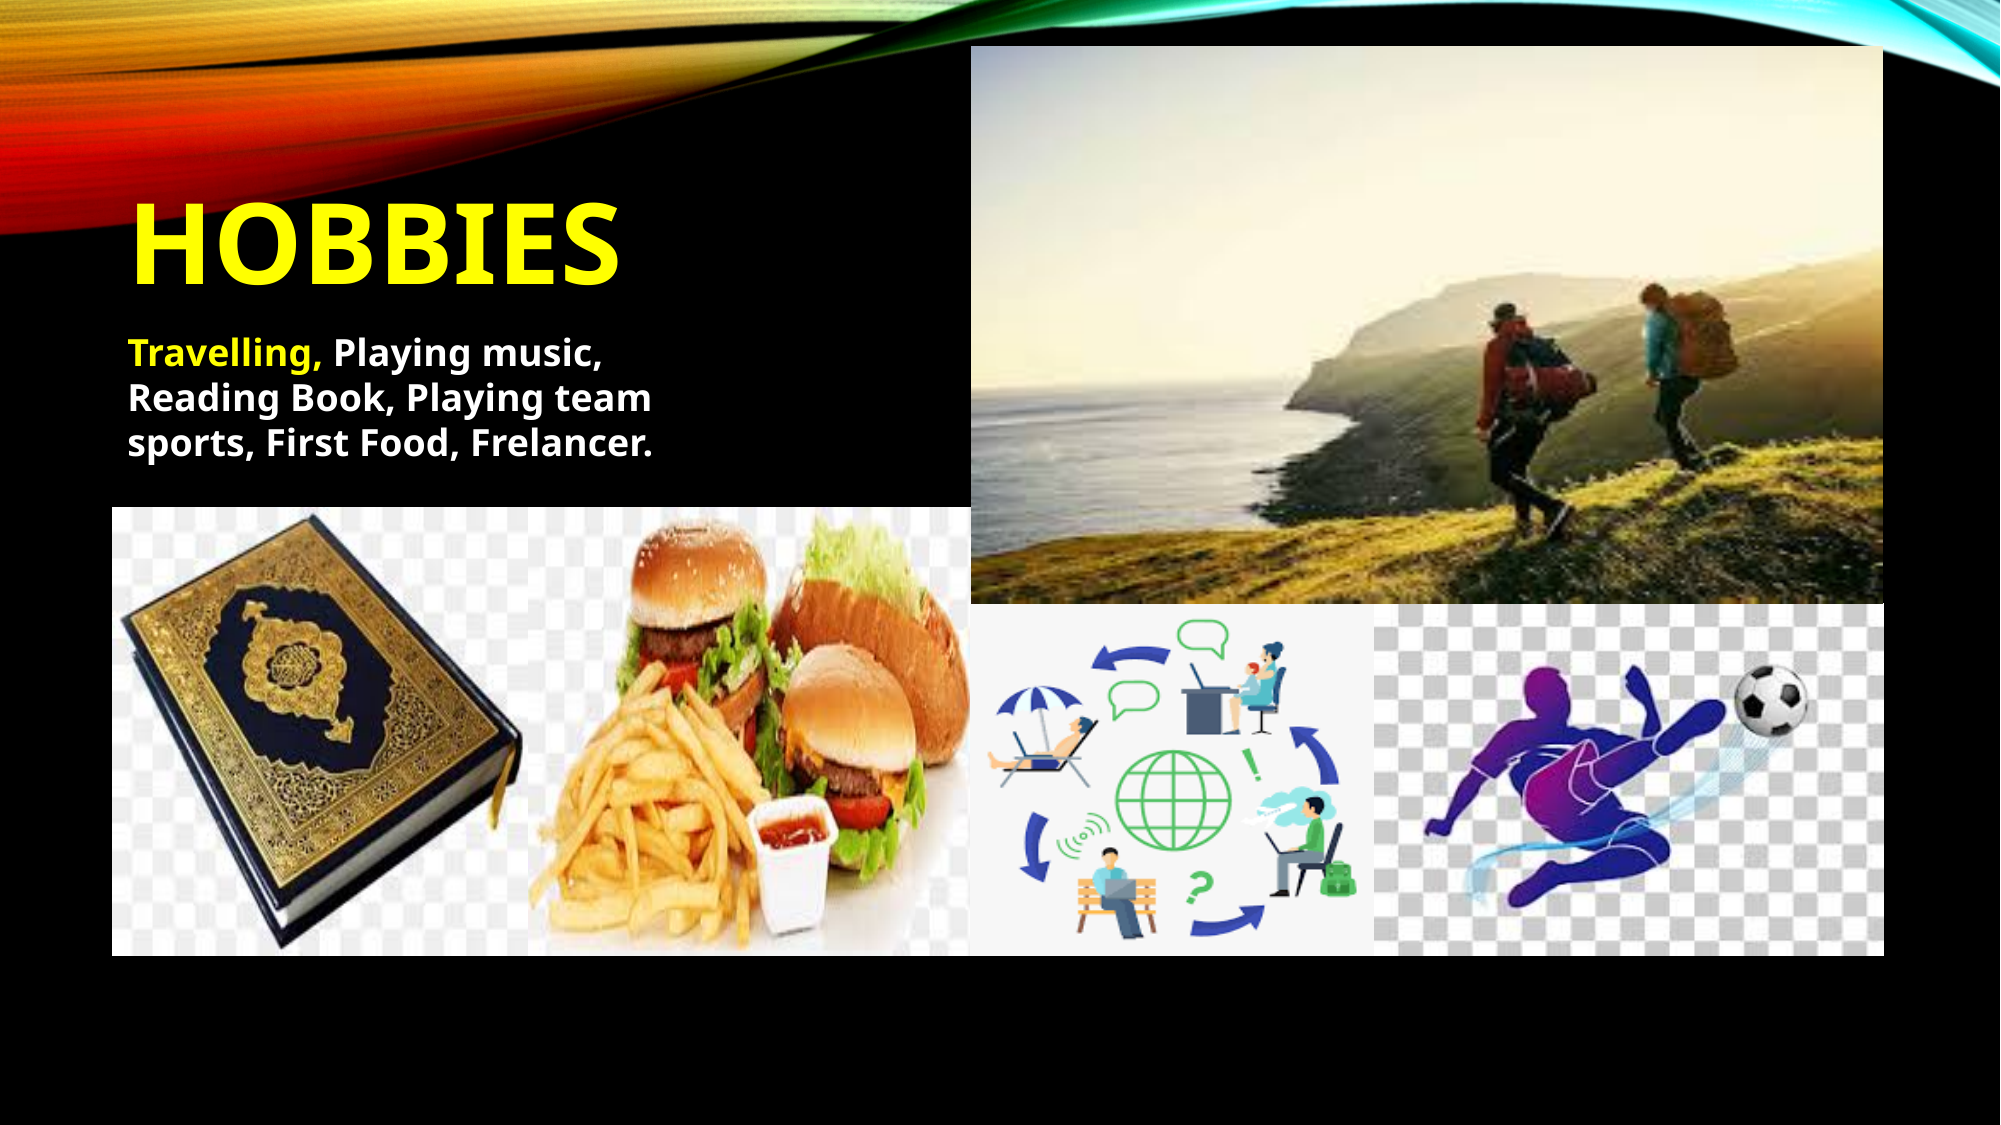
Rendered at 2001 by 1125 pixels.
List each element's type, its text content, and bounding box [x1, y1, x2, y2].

text_box Travelling, Playing music, Reading Book, Playing team sports, First Food, Frelancer. [112, 321, 778, 471]
title Hobbies [112, 155, 971, 342]
picture [0, 0, 2000, 956]
